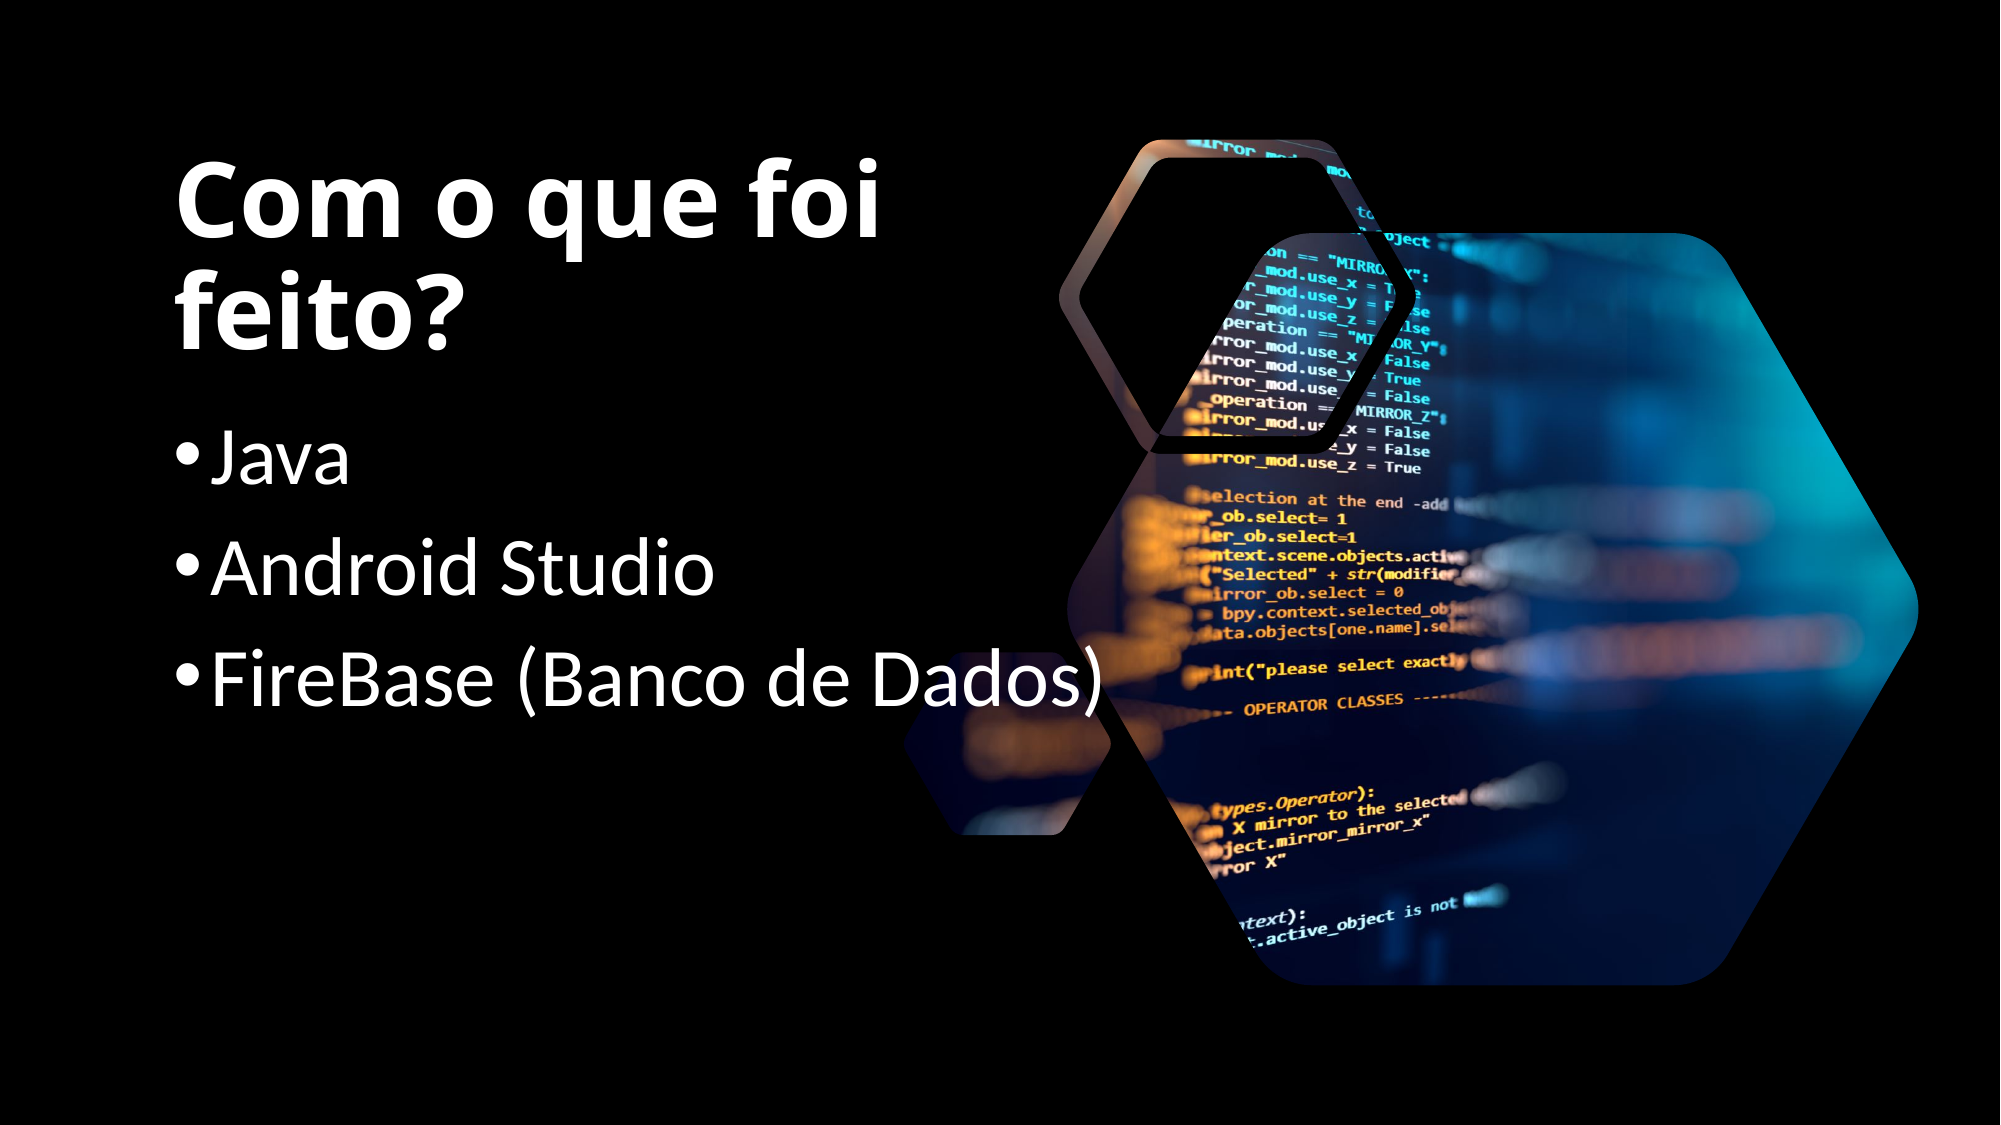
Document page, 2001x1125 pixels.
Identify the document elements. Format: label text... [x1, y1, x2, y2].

list Java Android Studio FireBase (Banco de Dados) [158, 405, 903, 986]
title Com o que foi feito? [158, 139, 903, 380]
picture [903, 139, 1919, 986]
